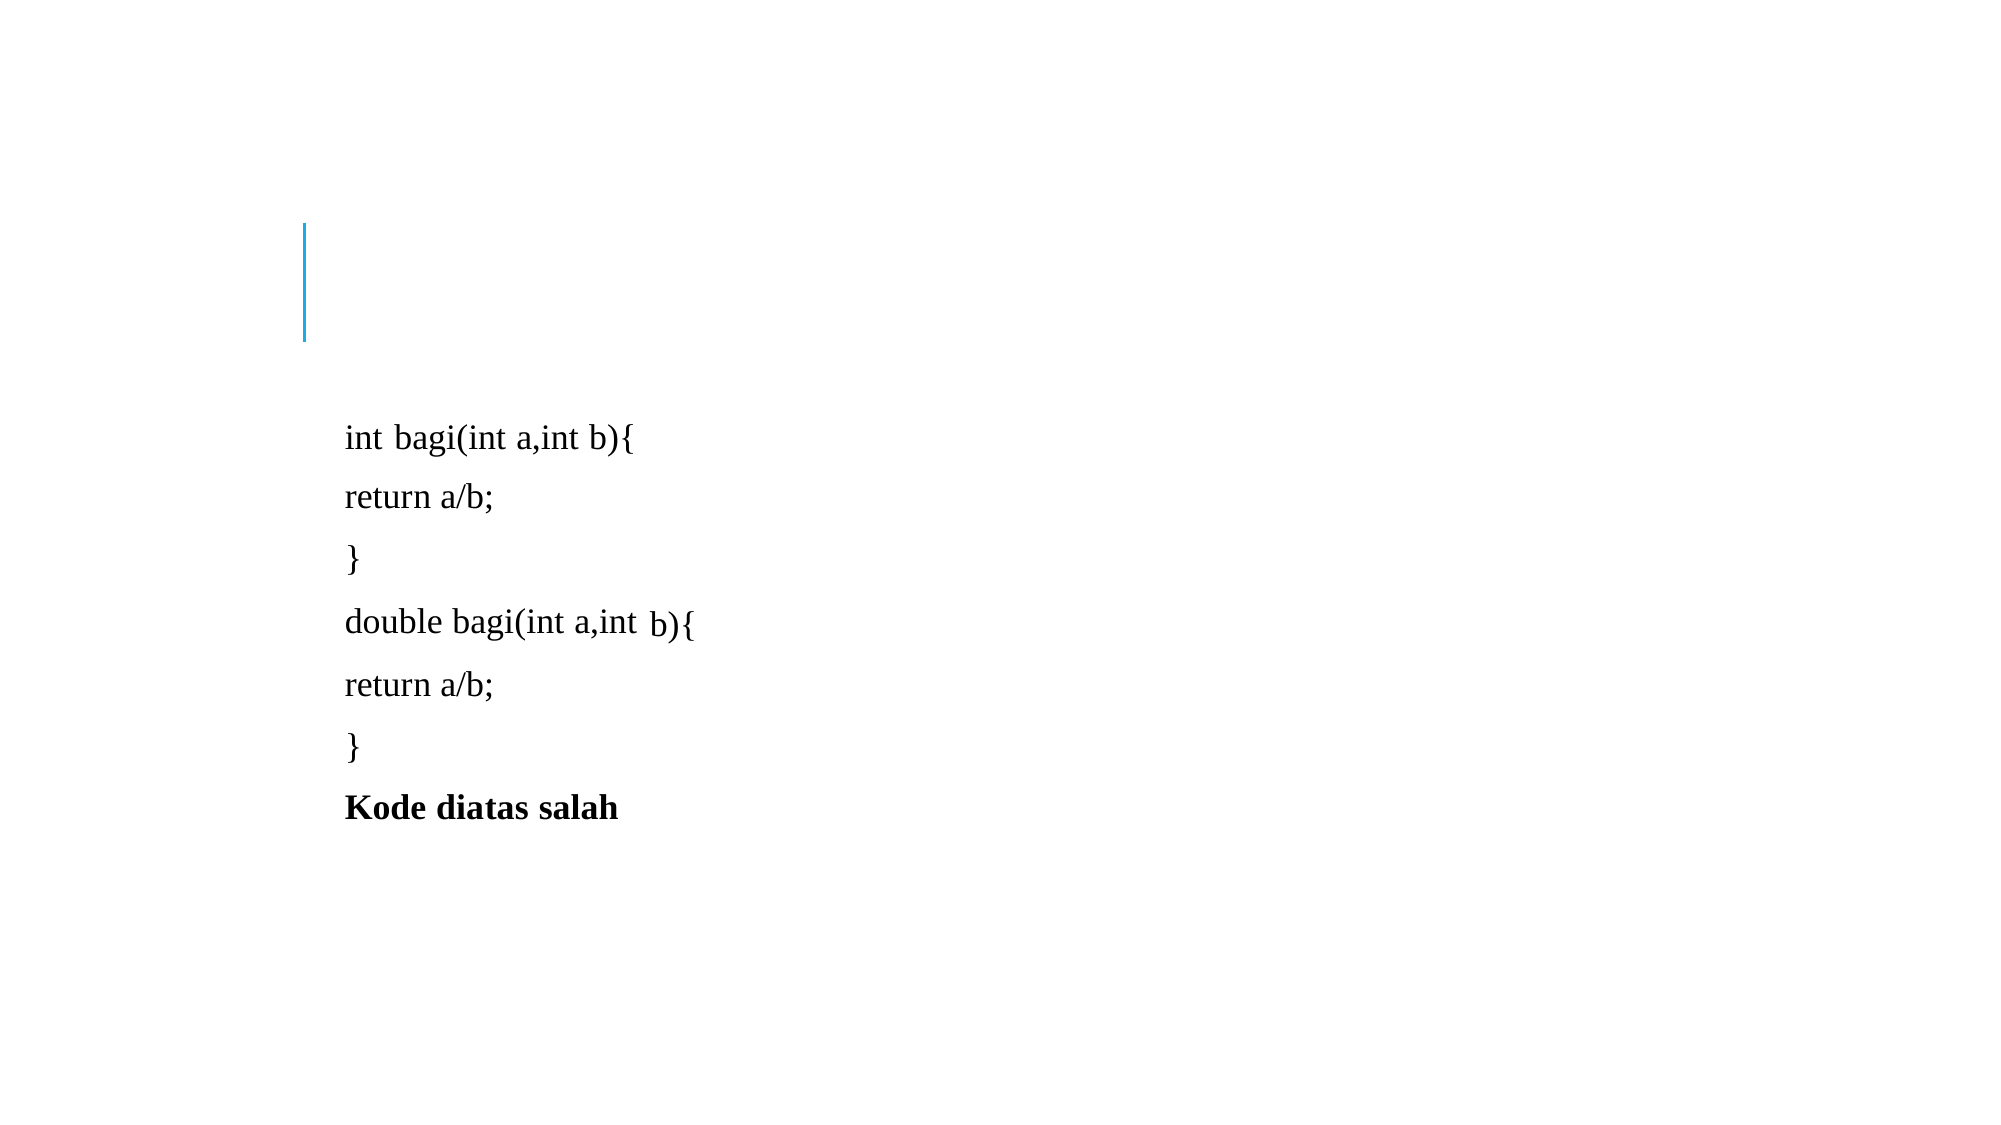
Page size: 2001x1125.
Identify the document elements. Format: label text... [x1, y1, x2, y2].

text_box b){ [647, 605, 700, 646]
text_box int bagi(int a,int b){ return a/b; } double bagi(int a,int return a/b; } Kode diatas salah [342, 418, 646, 834]
